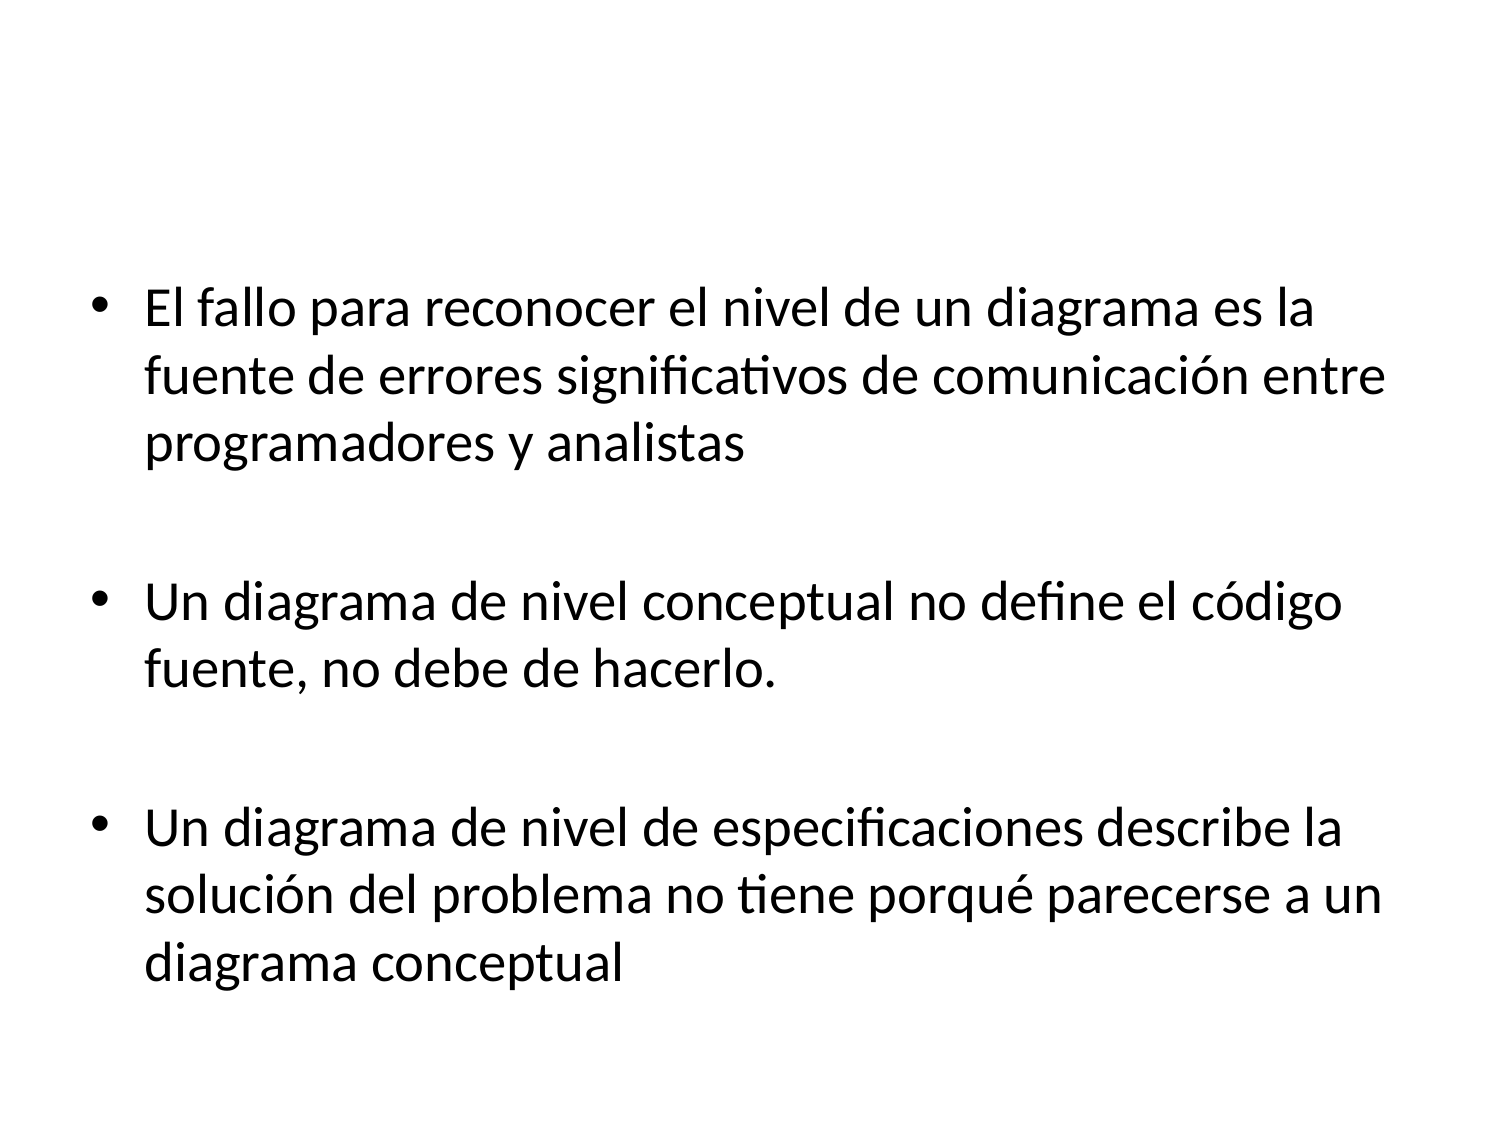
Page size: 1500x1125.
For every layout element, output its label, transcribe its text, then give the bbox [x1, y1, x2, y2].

list El fallo para reconocer el nivel de un diagrama es la fuente de errores significativos de comunicación entre programadores y analistas Un diagrama de nivel conceptual no define el código fuente, no debe de hacerlo. Un diagrama de nivel de especificaciones describe la solución del problema no tiene porqué parecerse a un diagrama conceptual [75, 262, 1425, 1005]
